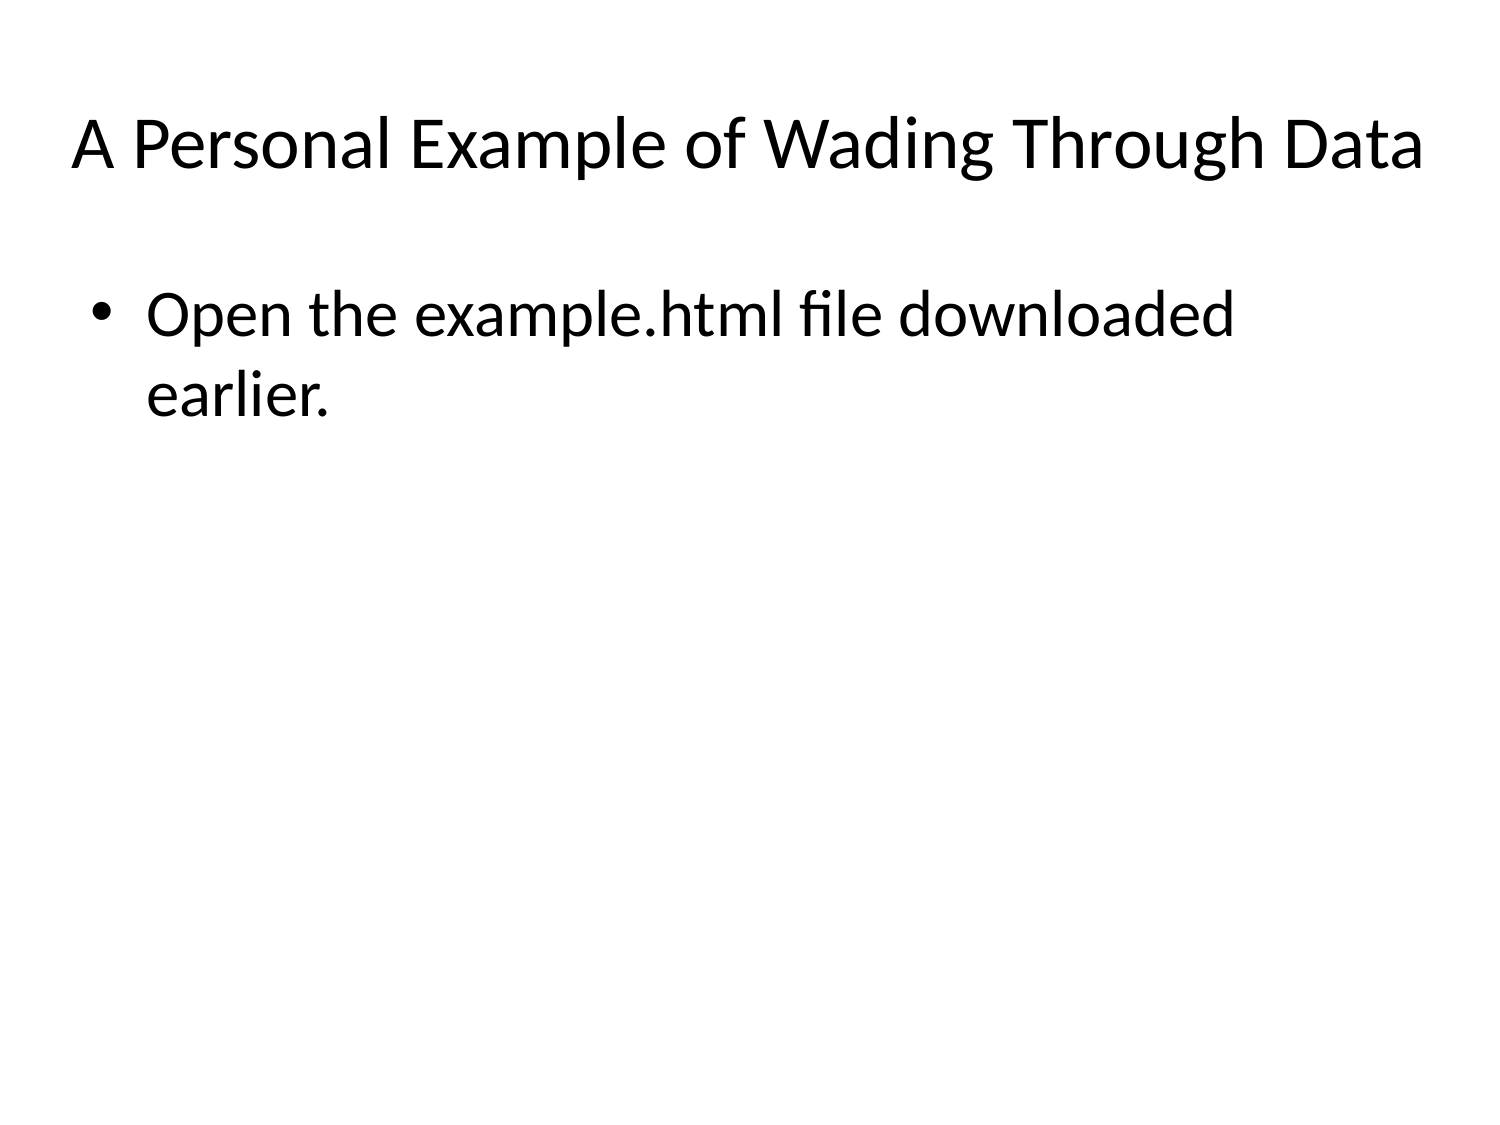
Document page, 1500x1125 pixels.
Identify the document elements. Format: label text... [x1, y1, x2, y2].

title A Personal Example of Wading Through Data [29, 45, 1469, 233]
list Open the example.html file downloaded earlier. [75, 262, 1425, 1005]
